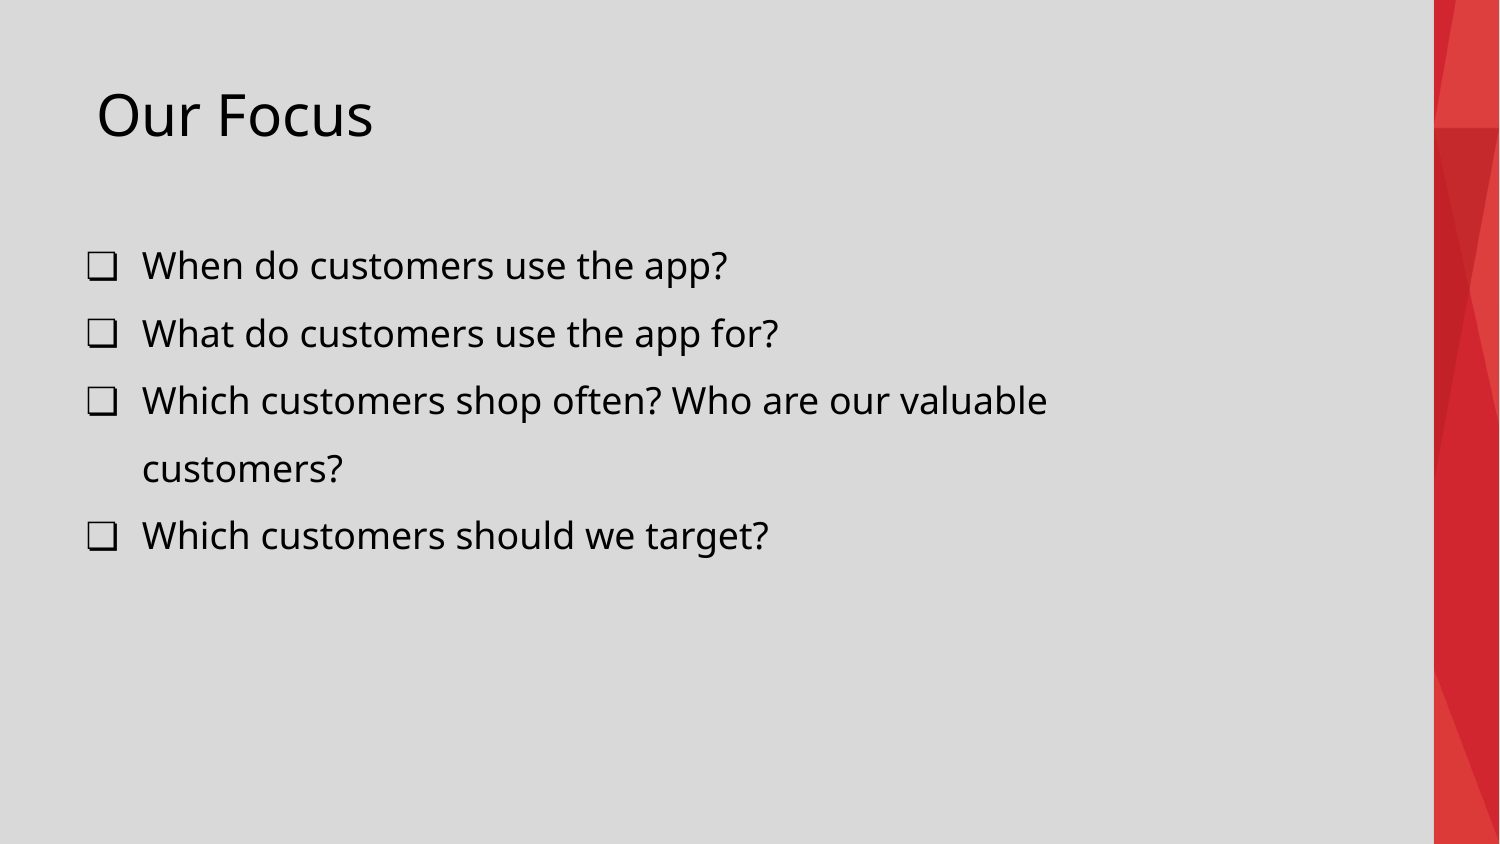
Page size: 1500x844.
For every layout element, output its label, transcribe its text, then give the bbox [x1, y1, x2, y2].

title Our Focus [35, 62, 1433, 157]
list When do customers use the app? What do customers use the app for? Which customers shop often? Who are our valuable customers? Which customers should we target? [51, 204, 1262, 693]
picture [1042, 0, 1500, 844]
